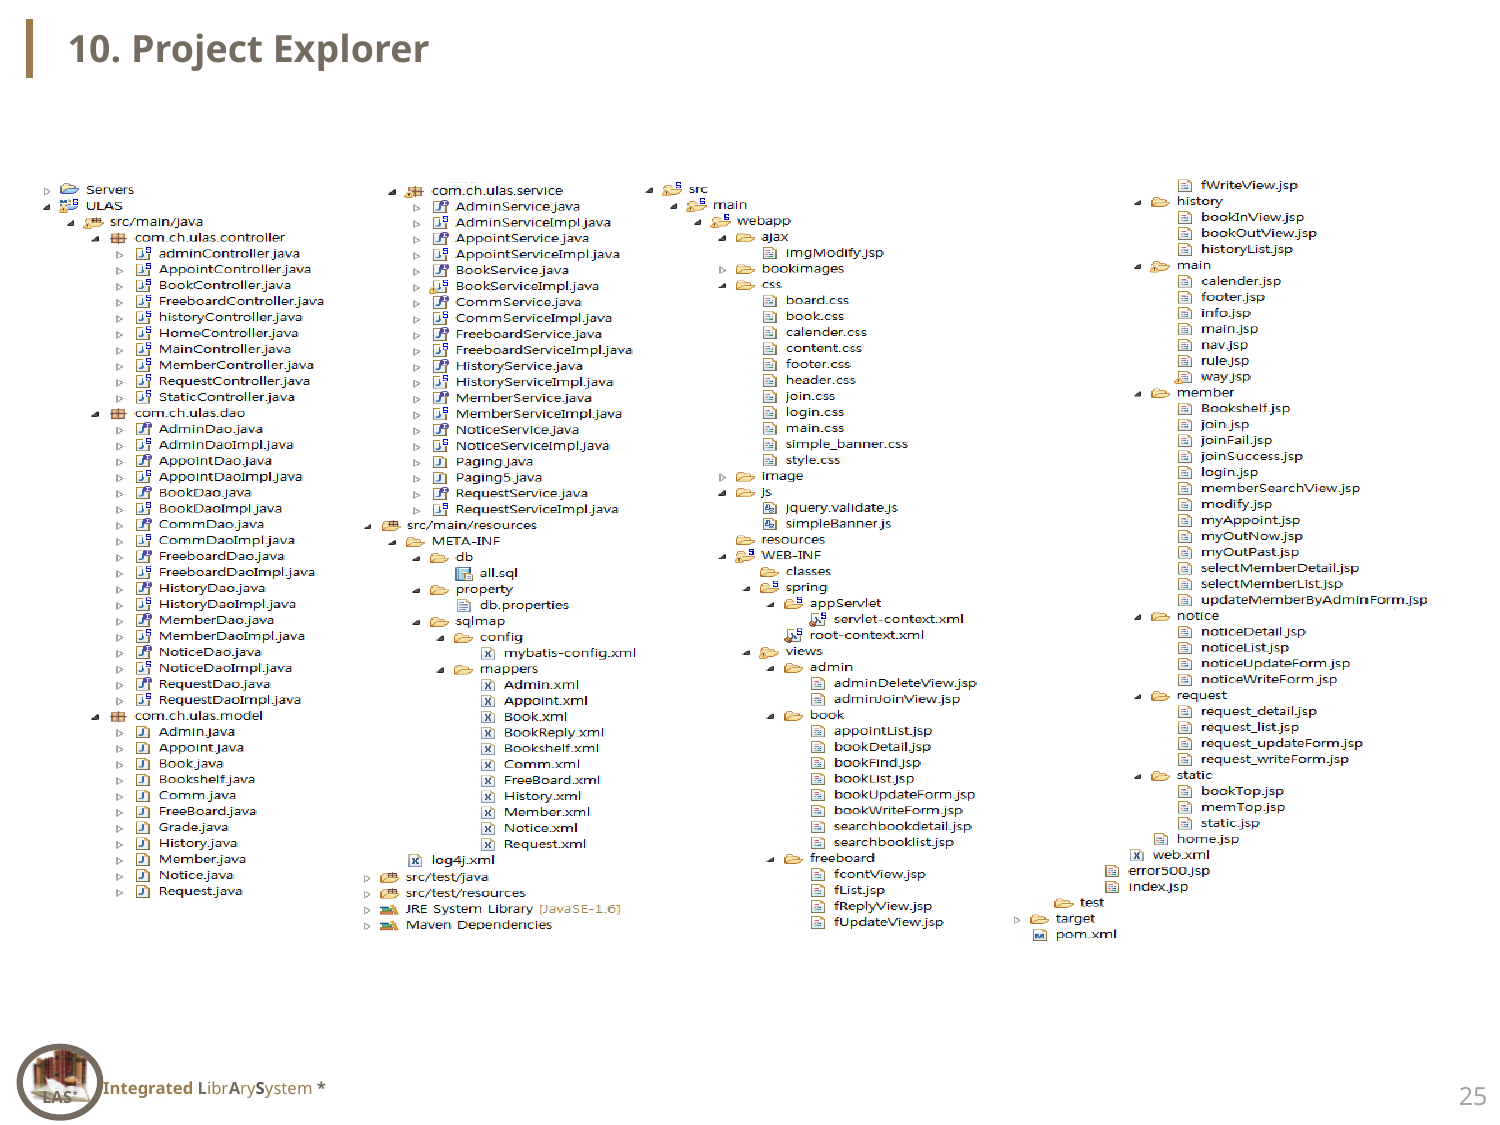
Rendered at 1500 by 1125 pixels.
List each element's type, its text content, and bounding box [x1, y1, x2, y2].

picture [29, 172, 1445, 953]
picture [29, 1044, 48, 1054]
picture [29, 1050, 91, 1107]
picture [72, 1044, 91, 1054]
text_box 10. Project Explorer [53, 17, 1093, 78]
slide_number 25 [1152, 1067, 1500, 1125]
